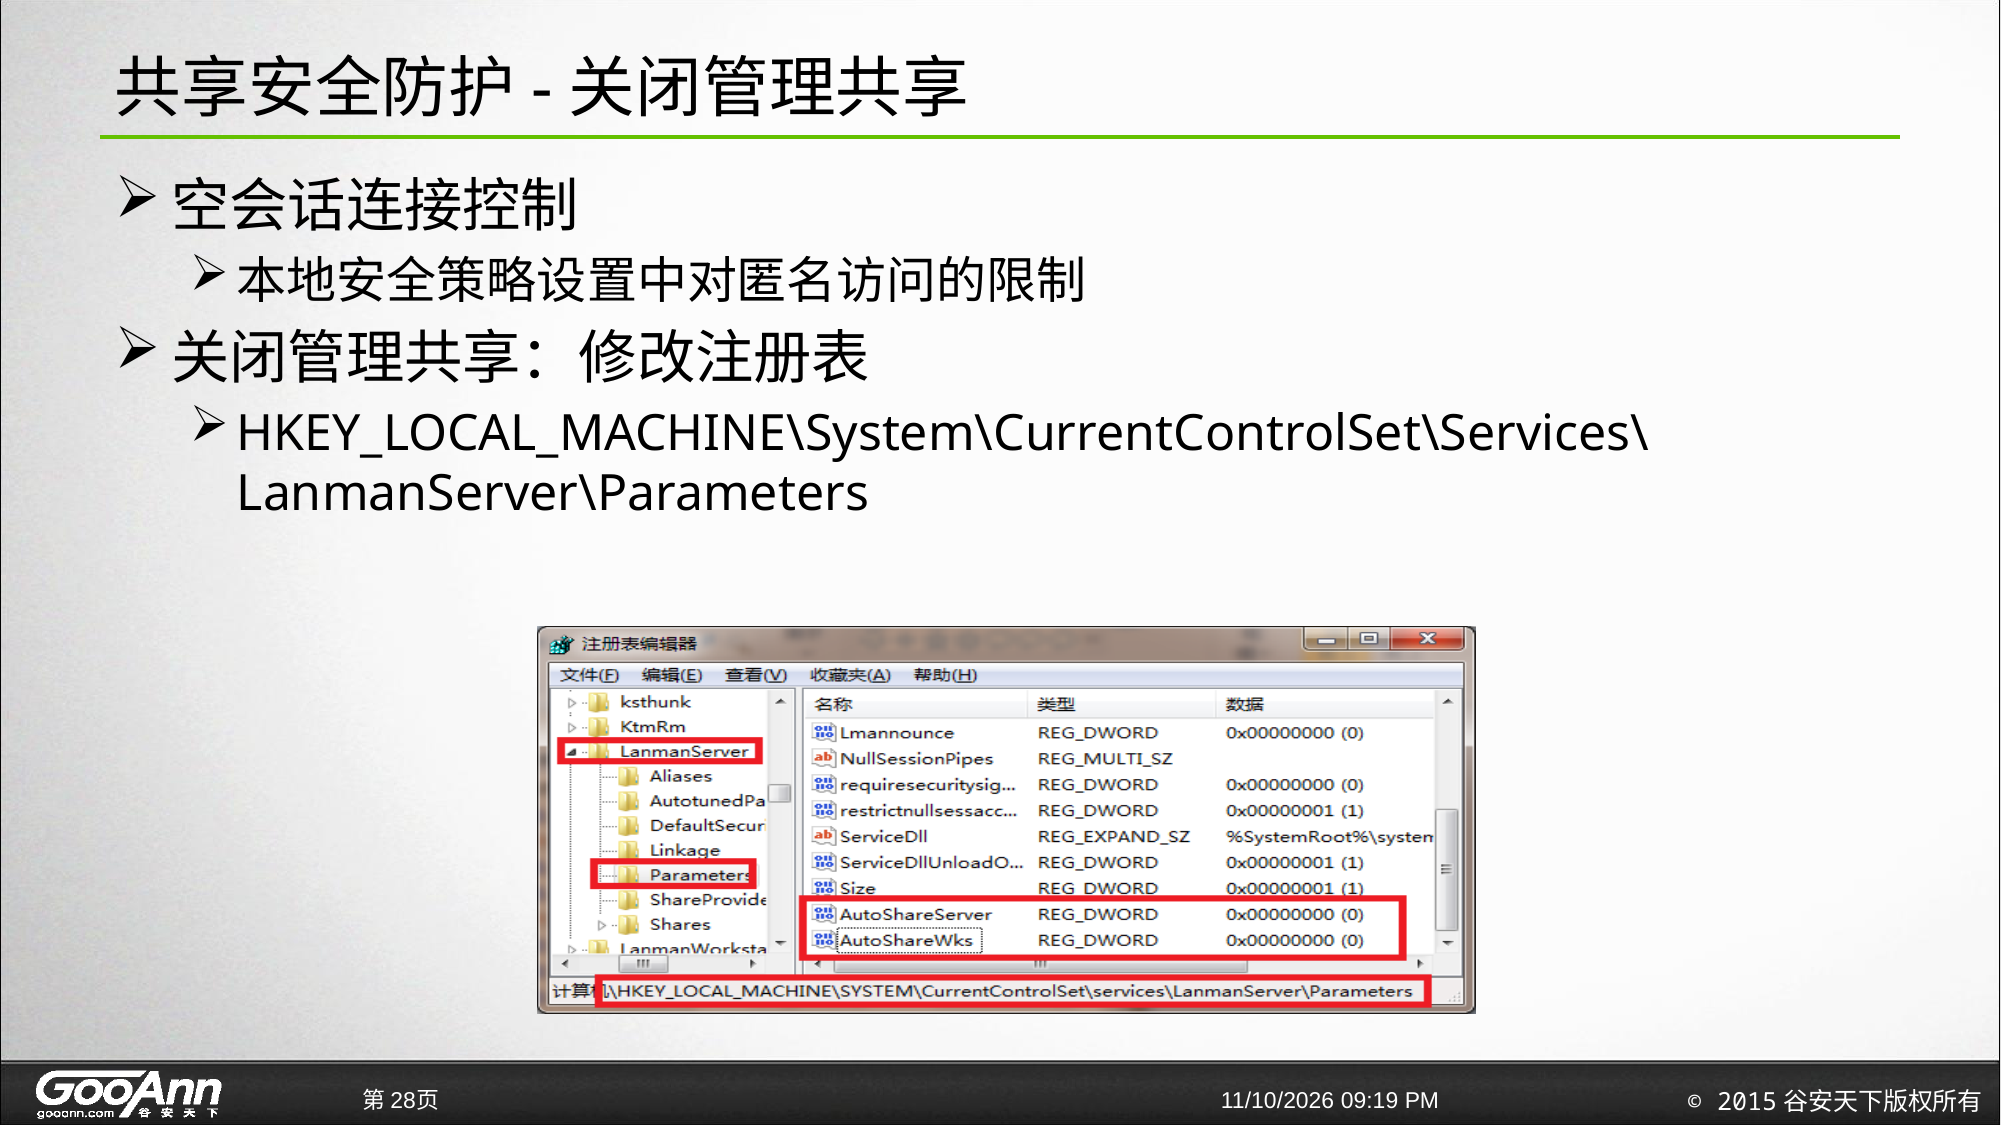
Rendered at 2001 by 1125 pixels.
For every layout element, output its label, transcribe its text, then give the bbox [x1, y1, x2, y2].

picture [0, 0, 2001, 1125]
list 空会话连接控制 本地安全策略设置中对匿名访问的限制 关闭管理共享：修改注册表 HKEY_LOCAL_MACHINE\System\CurrentControlSet\Services\LanmanServer\Parameters [99, 160, 1900, 1068]
title 共享安全防护-关闭管理共享 [99, 45, 1900, 126]
